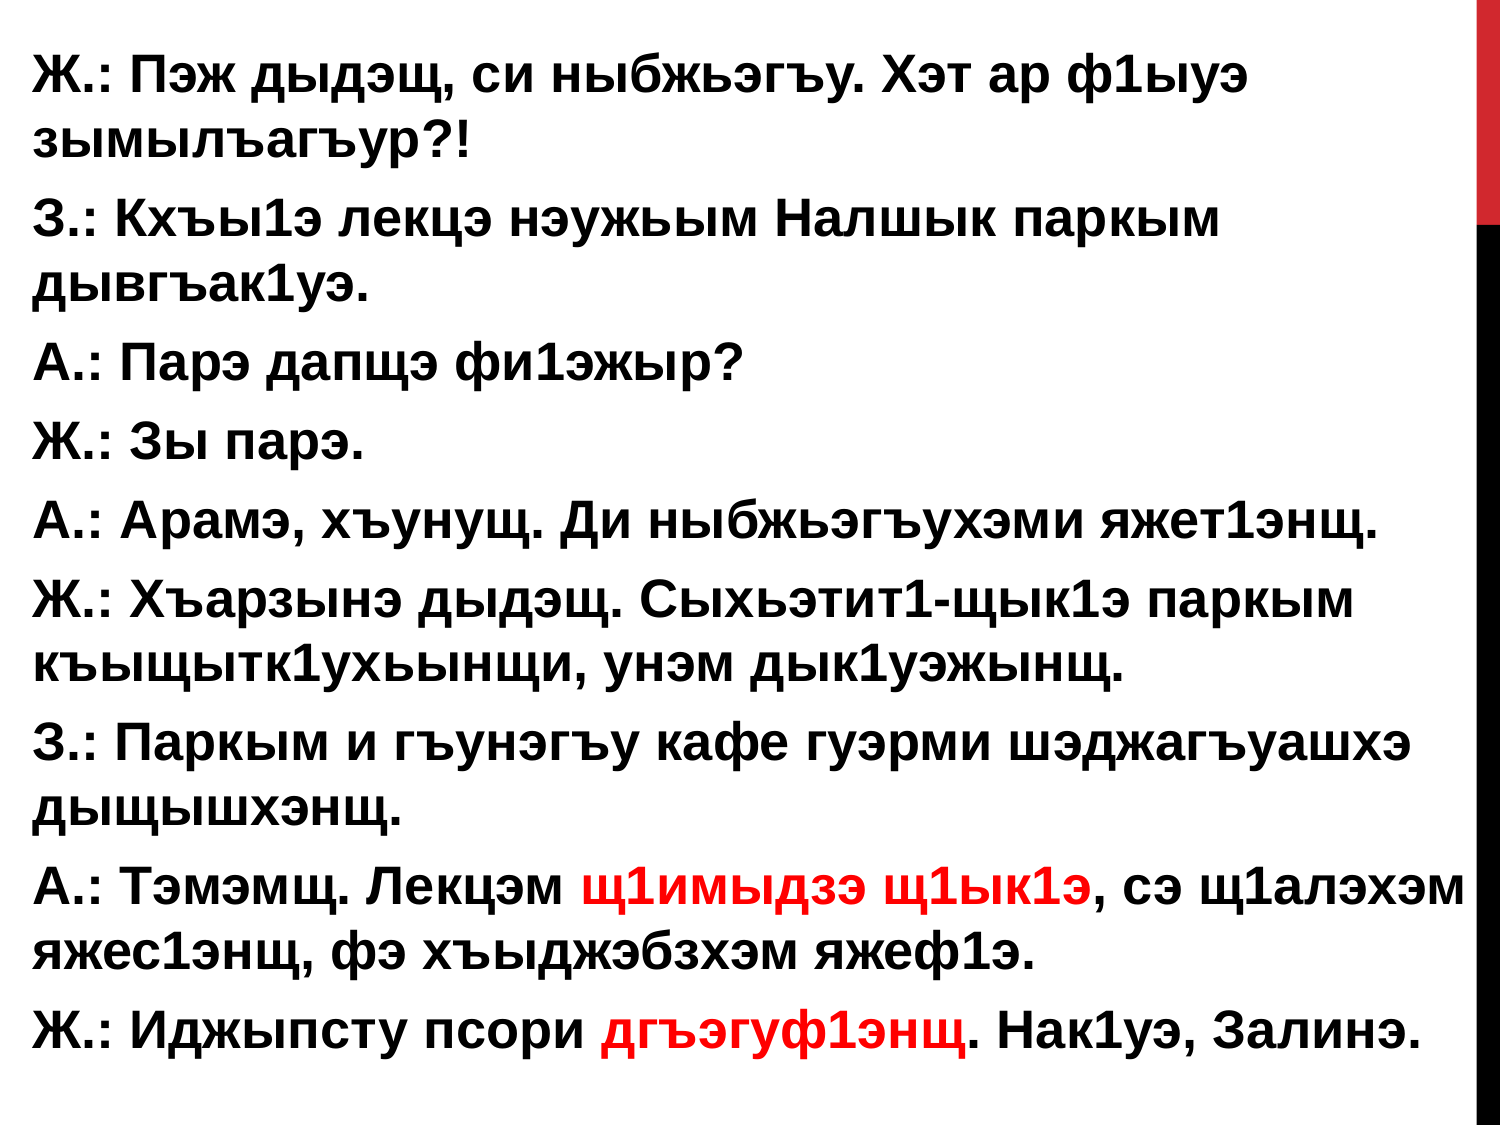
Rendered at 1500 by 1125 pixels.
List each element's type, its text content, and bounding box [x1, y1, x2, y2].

list Ж.: Пэж дыдэщ, си ныбжьэгъу. Хэт ар ф1ыуэ зымылъагъур?! З.: Кхъы1э лекцэ нэужьым Налшык паркым дывгъак1уэ. А.: Парэ дапщэ фи1эжыр? Ж.: Зы парэ. А.: Арамэ, хъунущ. Ди ныбжьэгъухэми яжет1энщ. Ж.: Хъарзынэ дыдэщ. Сыхьэтит1-щык1э паркым къыщытк1ухьынщи, унэм дык1уэжынщ. З.: Паркым и гъунэгъу кафе гуэрми шэджагъуашхэ дыщышхэнщ. А.: Тэмэмщ. Лекцэм щ1имыдзэ щ1ык1э, сэ щ1алэхэм яжес1энщ, фэ хъыджэбзхэм яжеф1э. Ж.: Иджыпсту псори дгъэгуф1энщ. Нак1уэ, Залинэ. [17, 30, 1483, 1125]
